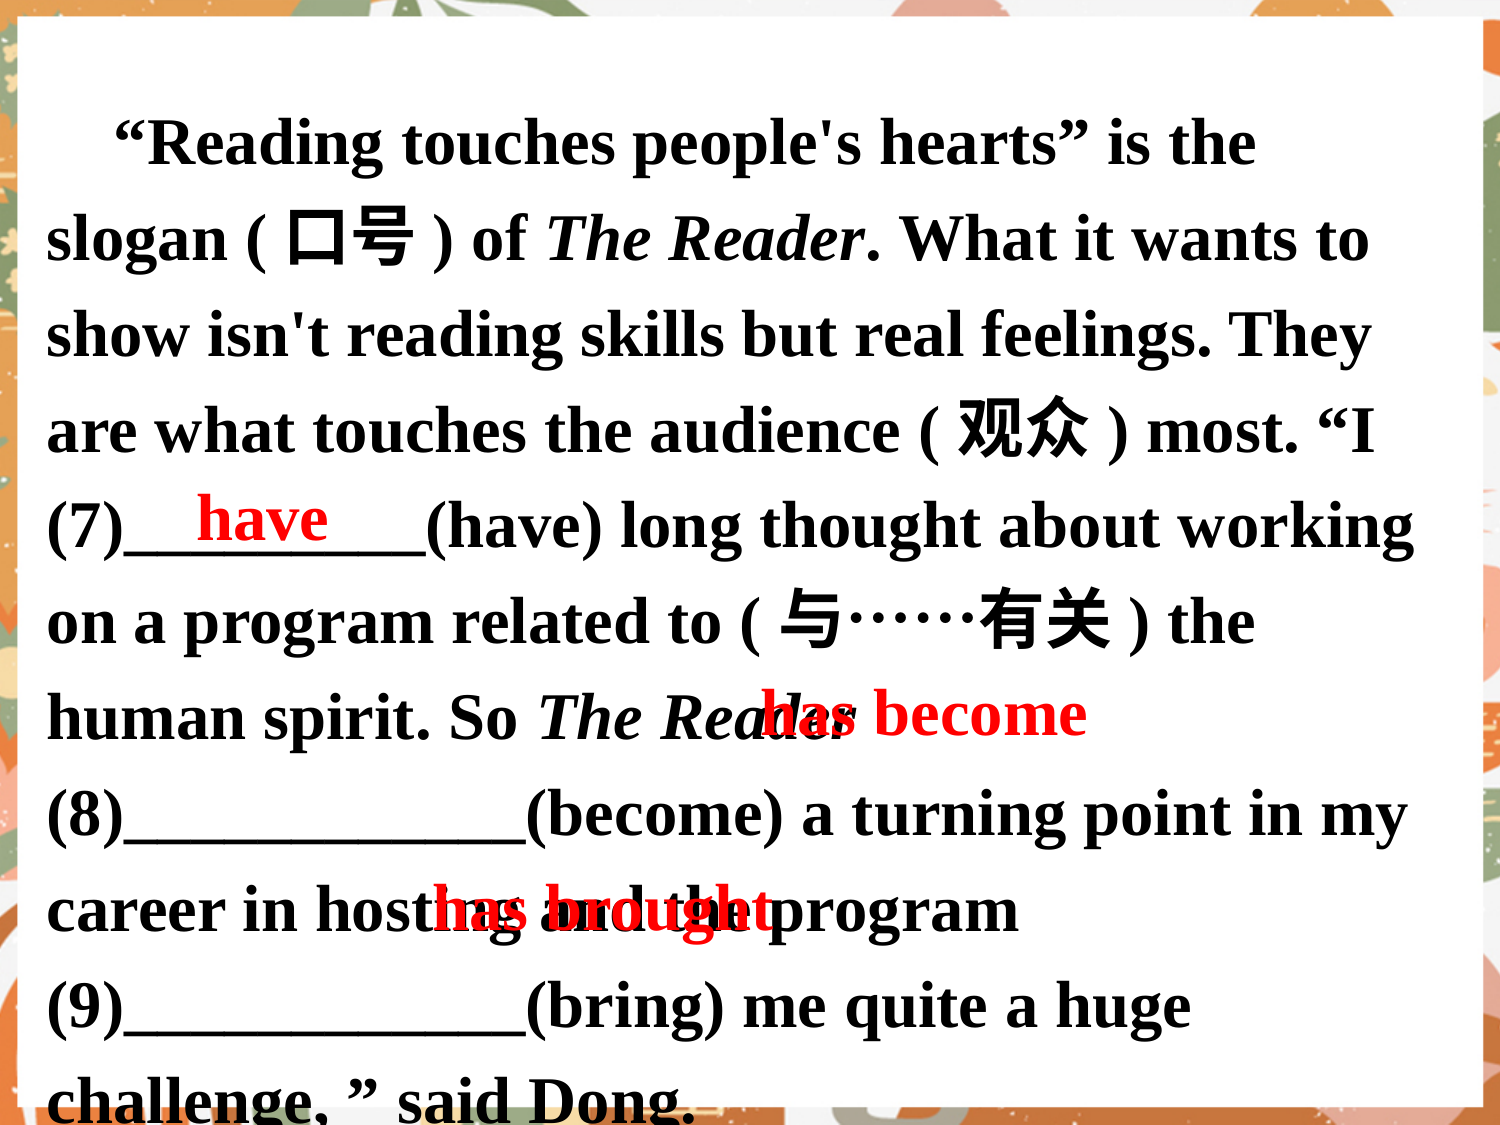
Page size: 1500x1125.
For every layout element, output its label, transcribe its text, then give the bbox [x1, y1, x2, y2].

text_box “Reading touches people's hearts” is the slogan (口号) of The Reader. What it wants to show isn't reading skills but real feelings. They are what touches the audience (观众) most. “I (7)_________(have) long thought about working on a program related to (与……有关) the human spirit. So The Reader (8)____________(become) a turning point in my career in hosting and the program (9)____________(bring) me quite a huge challenge, ” said Dong. [31, 74, 1457, 1125]
picture [0, 0, 1500, 1125]
text_box have [181, 466, 356, 562]
text_box has become [745, 661, 1121, 757]
text_box has brought [417, 855, 806, 951]
